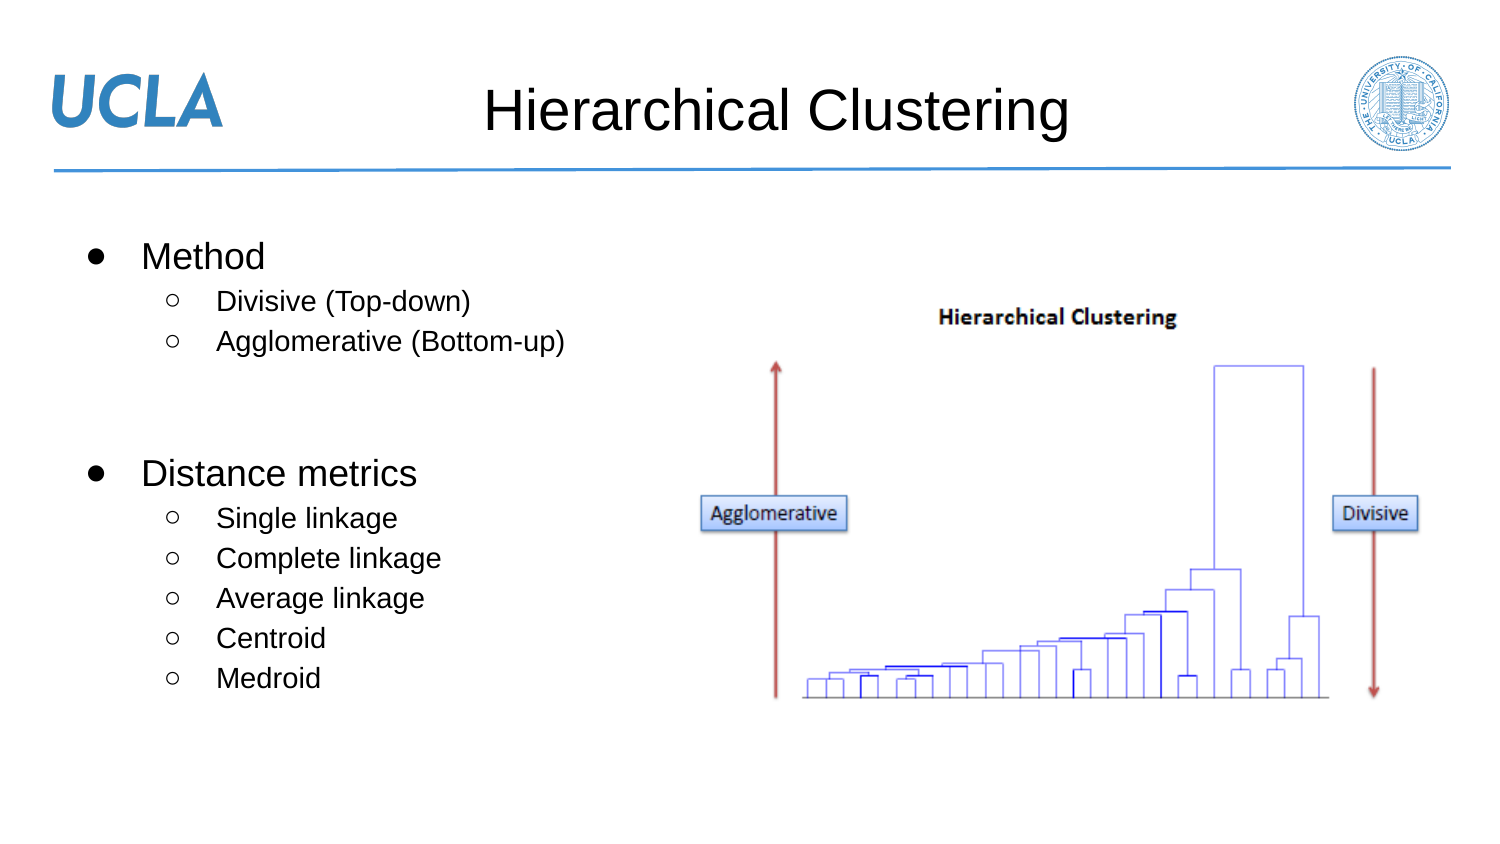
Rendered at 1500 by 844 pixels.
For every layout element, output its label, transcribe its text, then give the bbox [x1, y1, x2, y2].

picture [50, 70, 224, 129]
picture [1354, 56, 1450, 152]
title Hierarchical Clustering [228, 56, 1327, 151]
picture [657, 270, 1479, 742]
list Method Divisive (Top-down) Agglomerative (Bottom-up) Distance metrics Single linkage Complete linkage Average linkage Centroid Medroid [51, 210, 690, 802]
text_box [53, 167, 1452, 171]
